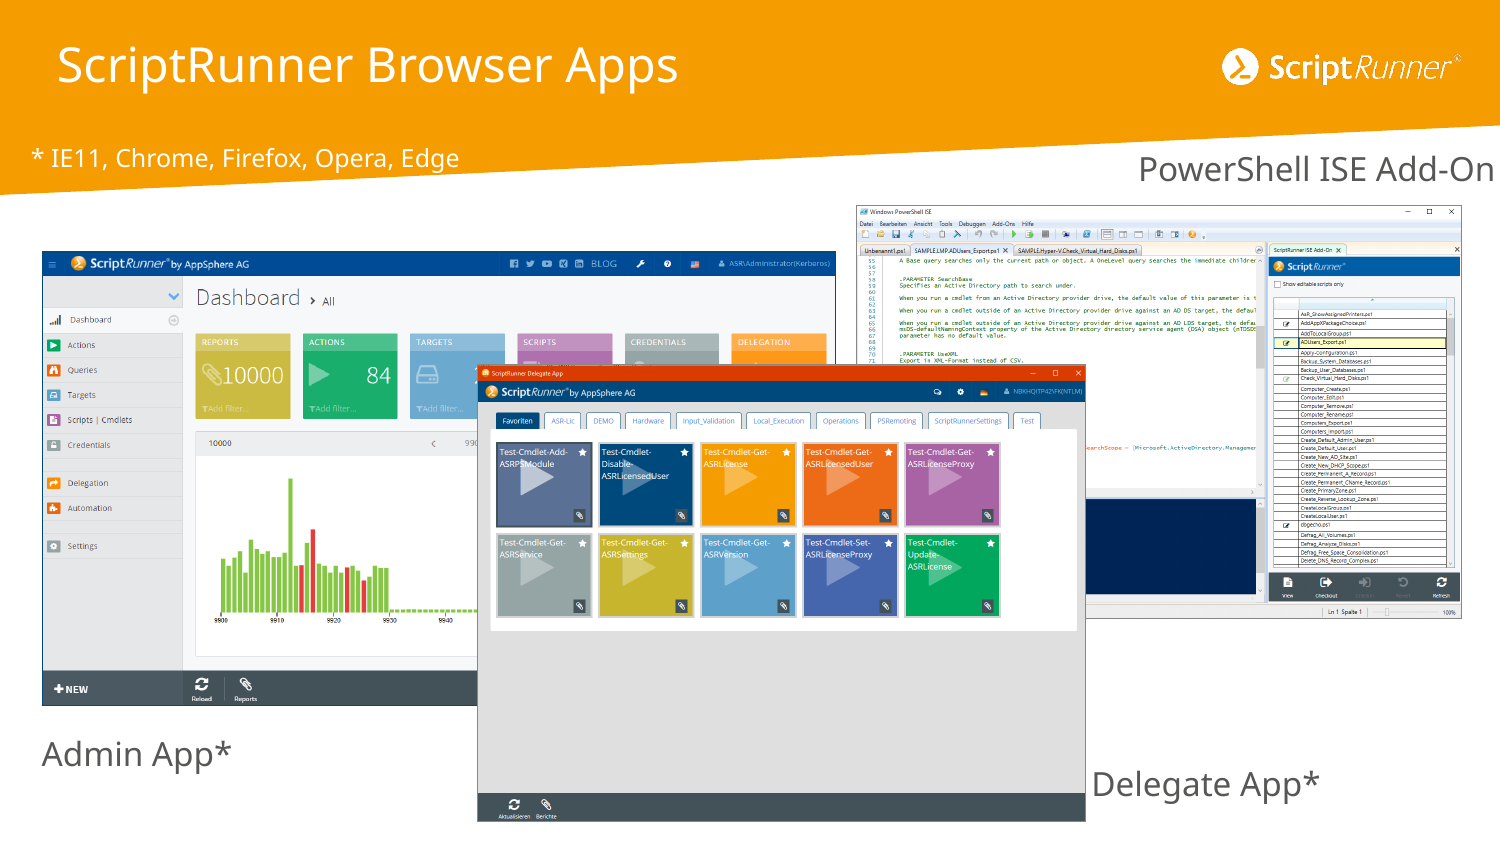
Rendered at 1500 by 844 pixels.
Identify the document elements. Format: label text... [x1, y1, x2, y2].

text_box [477, 364, 1317, 822]
text_box * IE11, Chrome, Firefox, Opera, Edge [16, 135, 482, 180]
title ScriptRunner Browser Apps [41, 0, 1010, 137]
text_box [856, 136, 1484, 619]
picture [1222, 48, 1461, 85]
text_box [26, 252, 836, 792]
